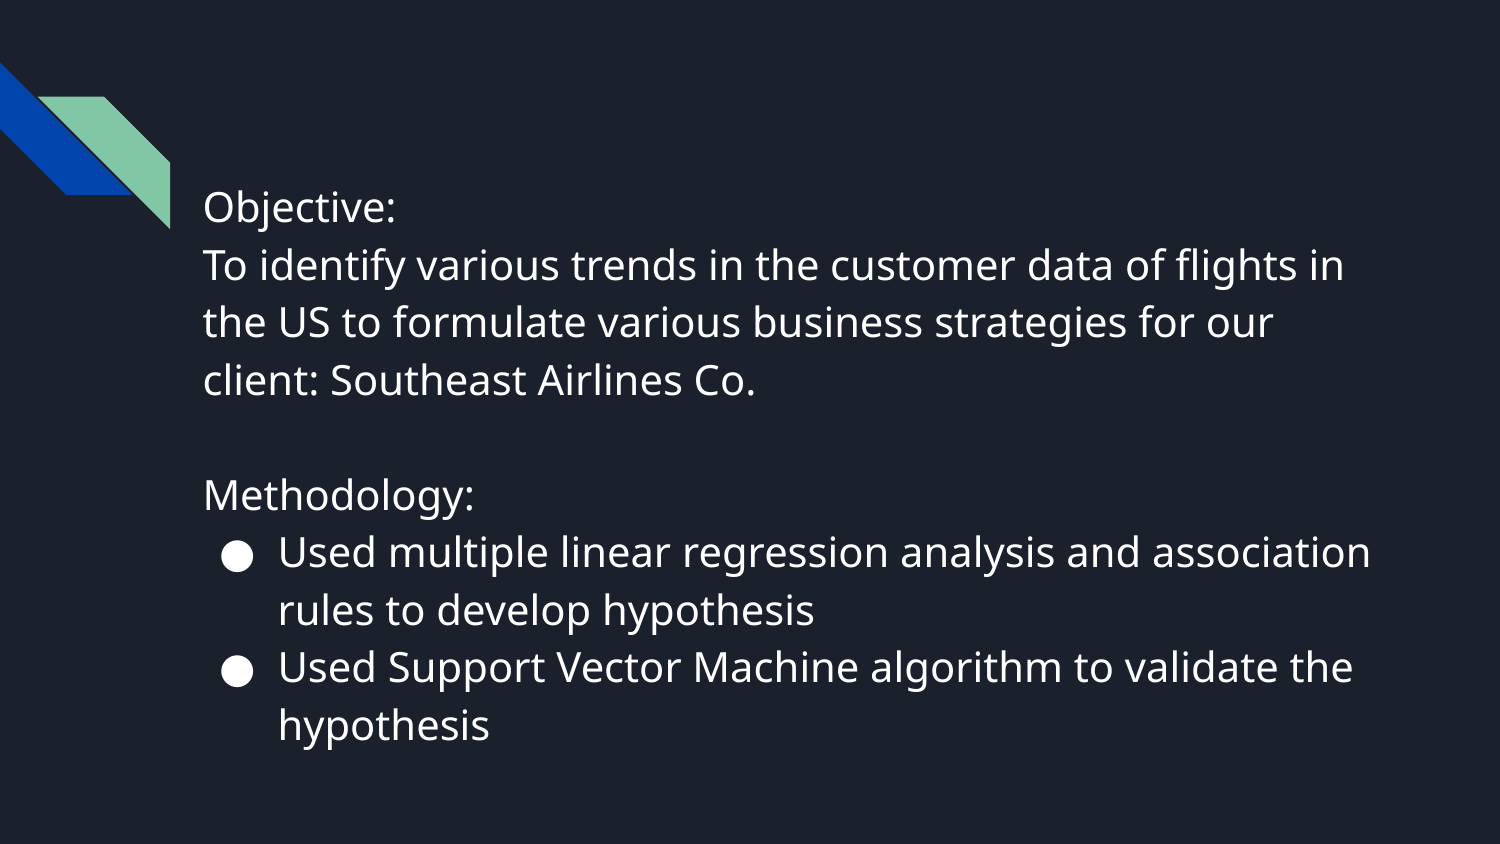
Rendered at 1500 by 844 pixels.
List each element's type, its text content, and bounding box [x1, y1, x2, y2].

text_box Objective: To identify various trends in the customer data of flights in the US to formulate various business strategies for our client: Southeast Airlines Co. Methodology: Used multiple linear regression analysis and association rules to develop hypothesis Used Support Vector Machine algorithm to validate the hypothesis [187, 158, 1389, 476]
